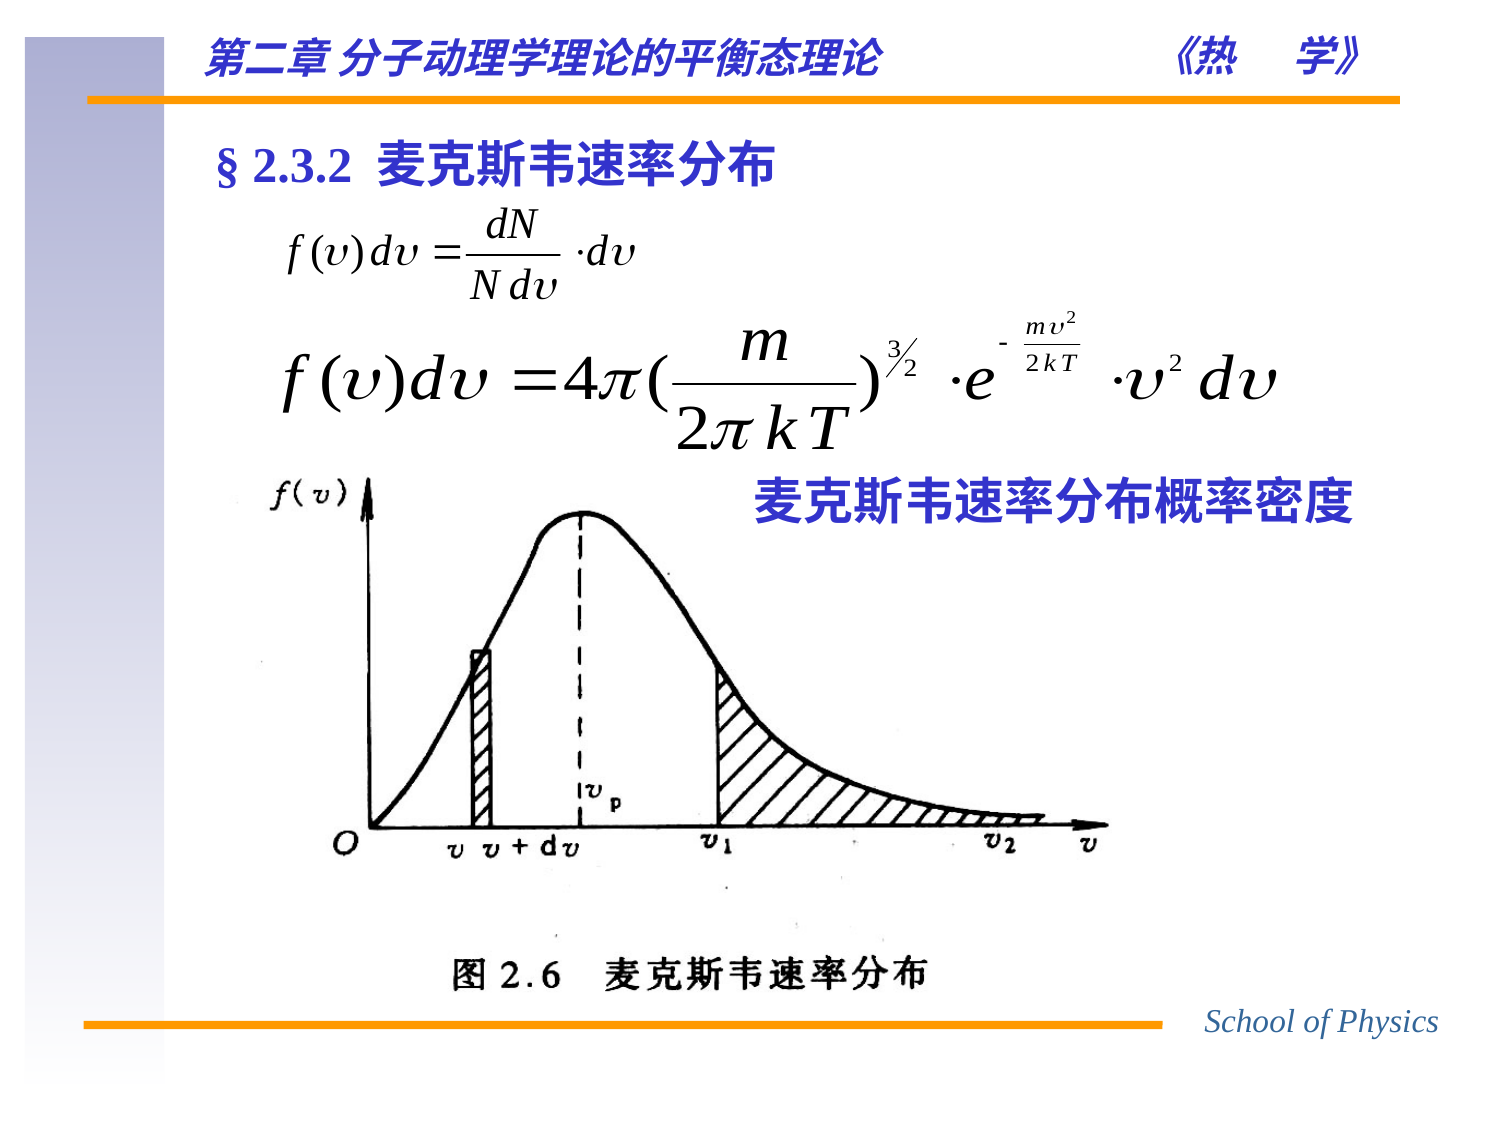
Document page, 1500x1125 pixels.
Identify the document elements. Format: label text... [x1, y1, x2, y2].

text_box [262, 299, 1288, 476]
text_box 麦克斯韦速率分布概率密度 [1116, 462, 1369, 538]
text_box § 2.3.2 麦克斯韦速率分布 [200, 124, 838, 213]
picture [212, 462, 1113, 1016]
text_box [274, 199, 642, 298]
